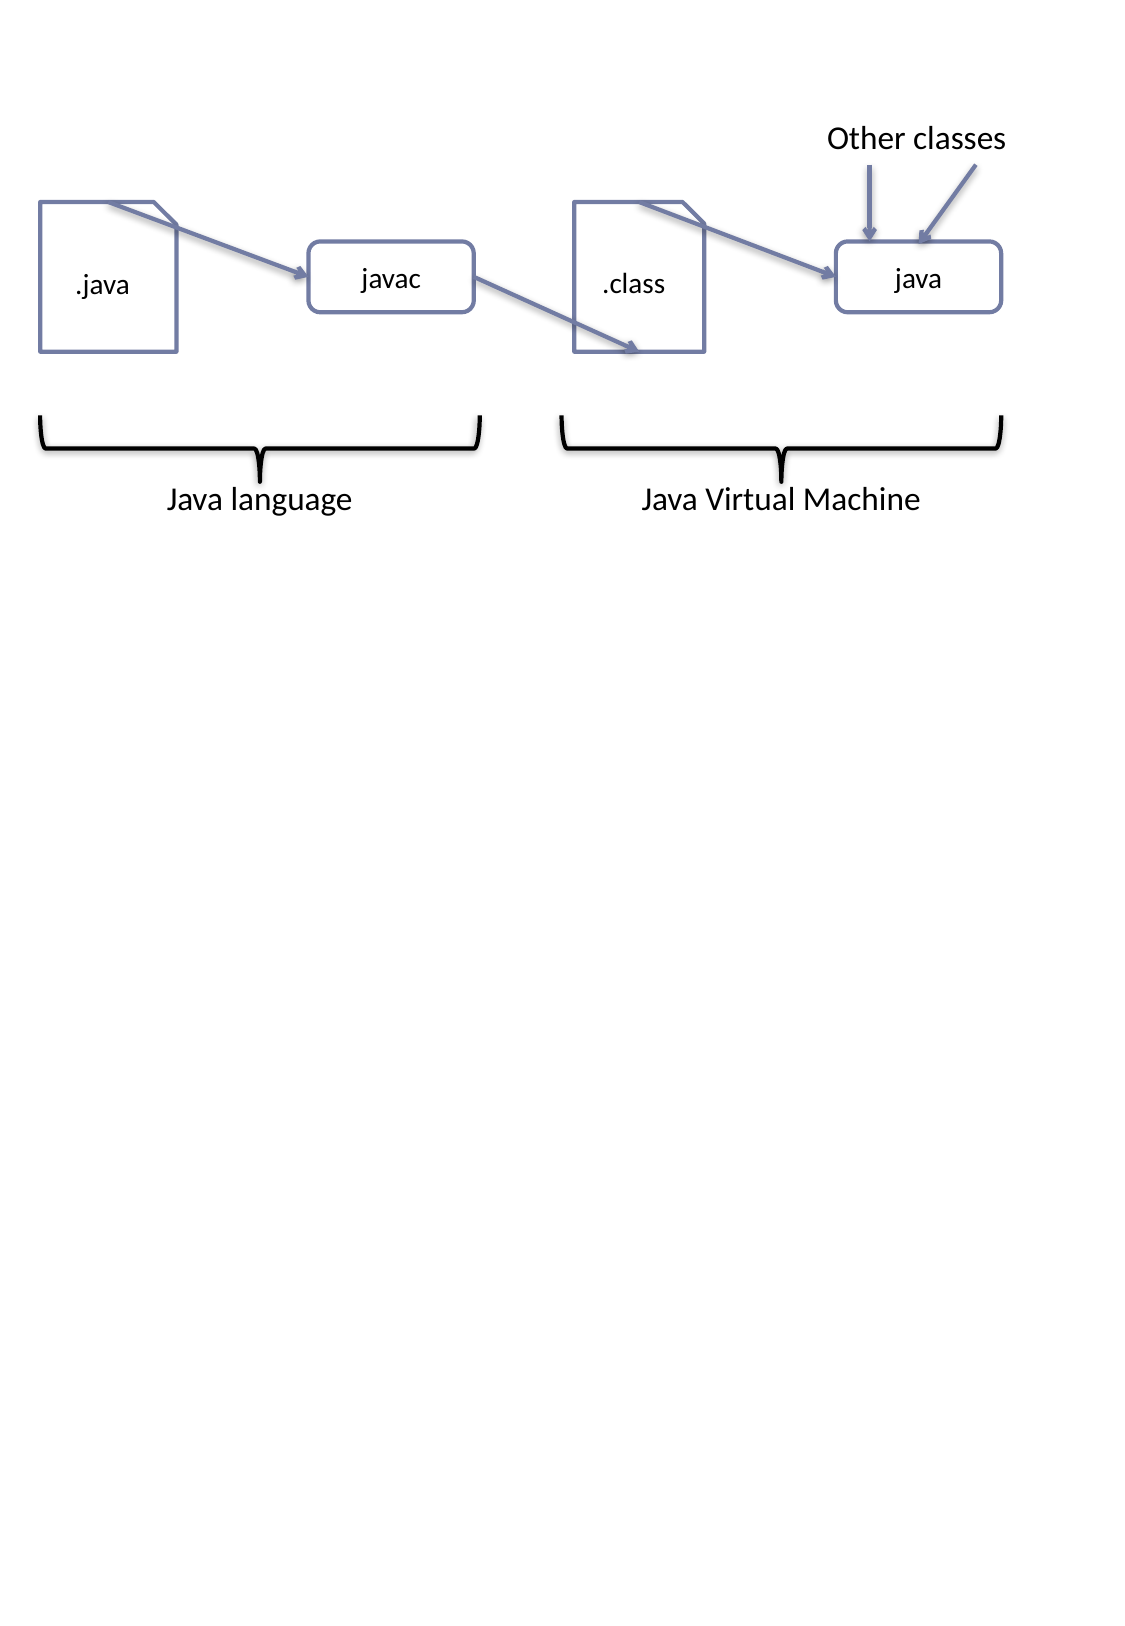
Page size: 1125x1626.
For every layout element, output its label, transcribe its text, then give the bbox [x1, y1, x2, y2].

text_box [559, 415, 1004, 469]
text_box .java [38, 199, 179, 354]
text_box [918, 164, 977, 245]
text_box .class [572, 199, 707, 354]
text_box javac [306, 239, 476, 315]
text_box Other classes [812, 109, 1035, 164]
text_box [38, 415, 482, 469]
text_box Java Virtual Machine [561, 469, 1002, 525]
text_box java [833, 239, 1004, 315]
text_box Java language [40, 469, 480, 525]
